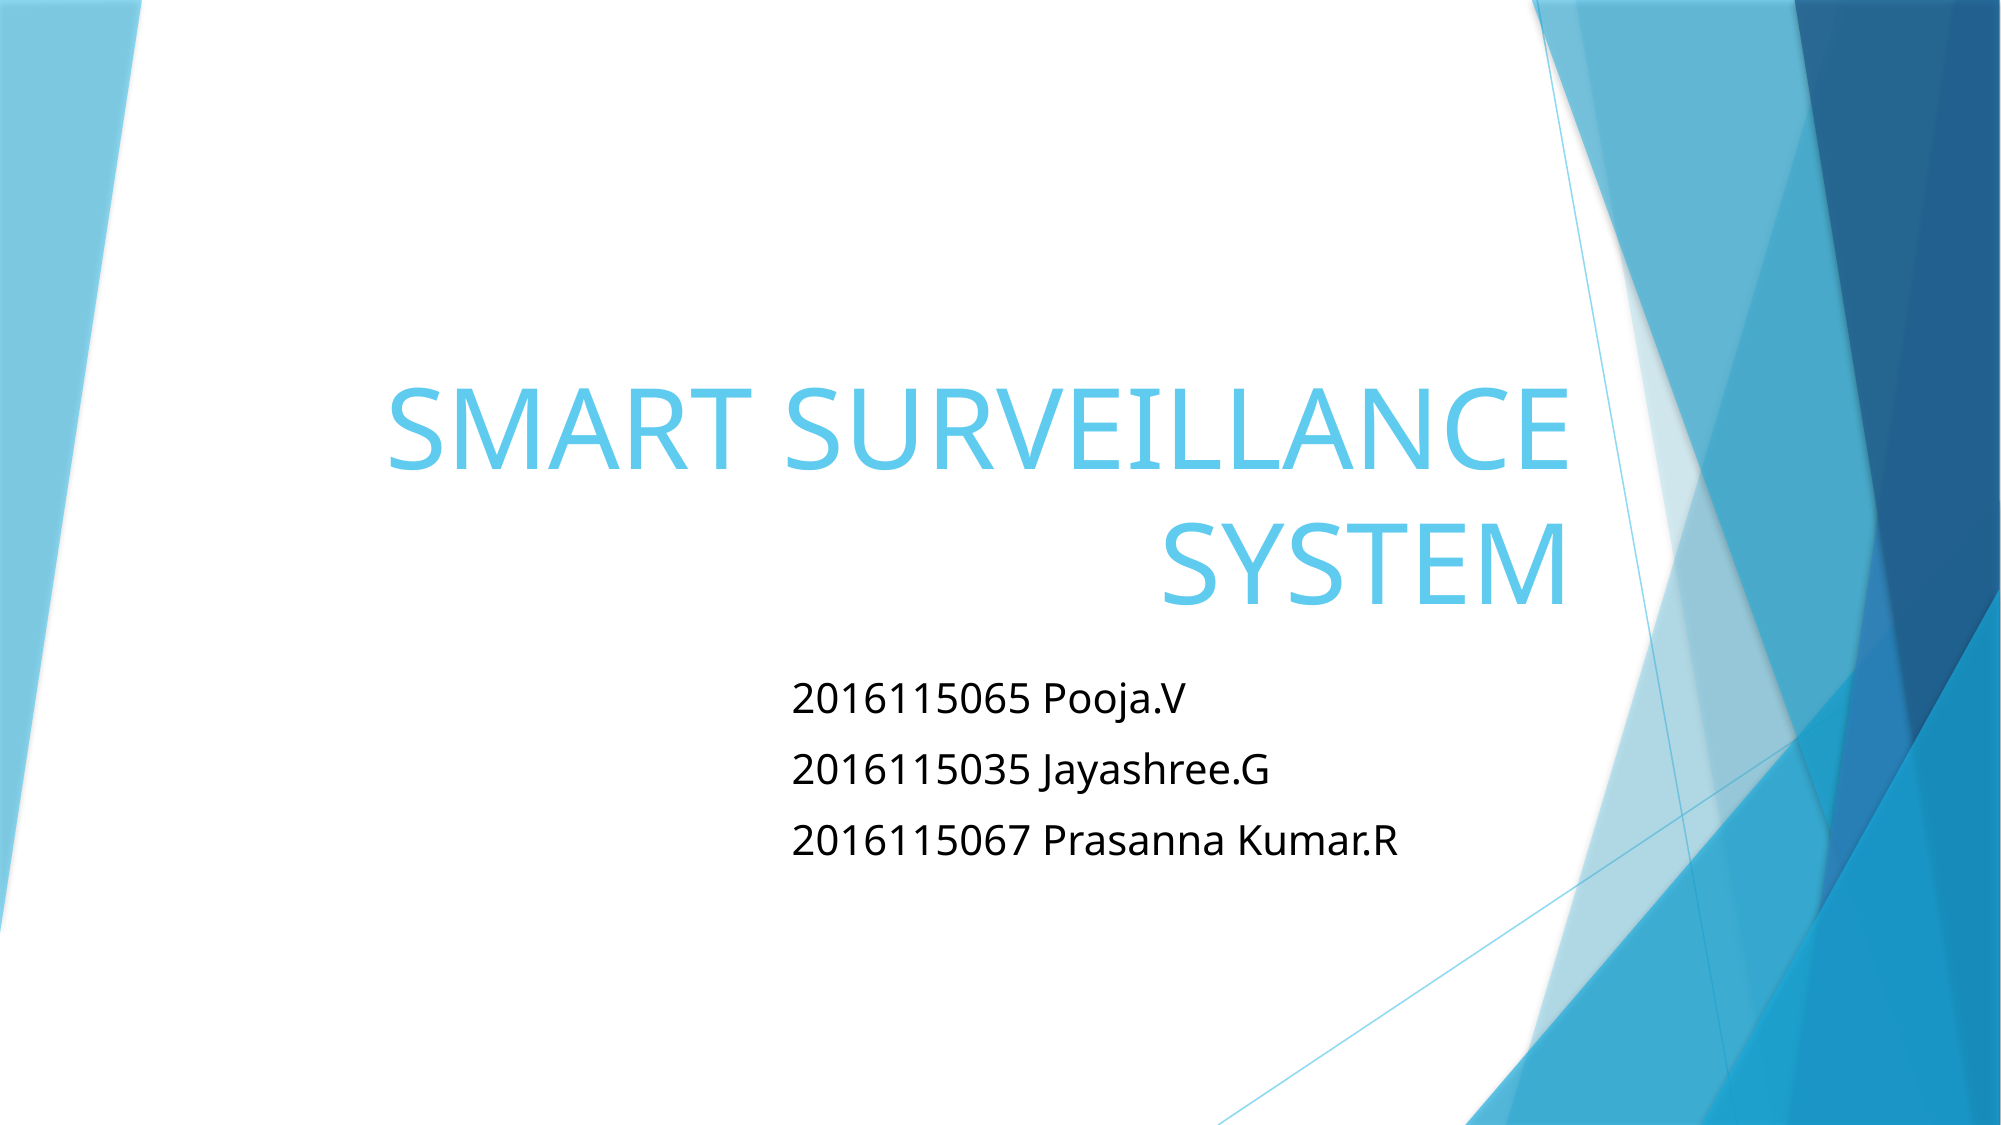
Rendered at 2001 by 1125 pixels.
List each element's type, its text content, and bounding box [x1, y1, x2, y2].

subtitle 2016115065 Pooja.V 2016115035 Jayashree.G 2016115067 Prasanna Kumar.R [776, 664, 1563, 845]
title SMART SURVEILLANCE SYSTEM [10, 164, 1589, 635]
